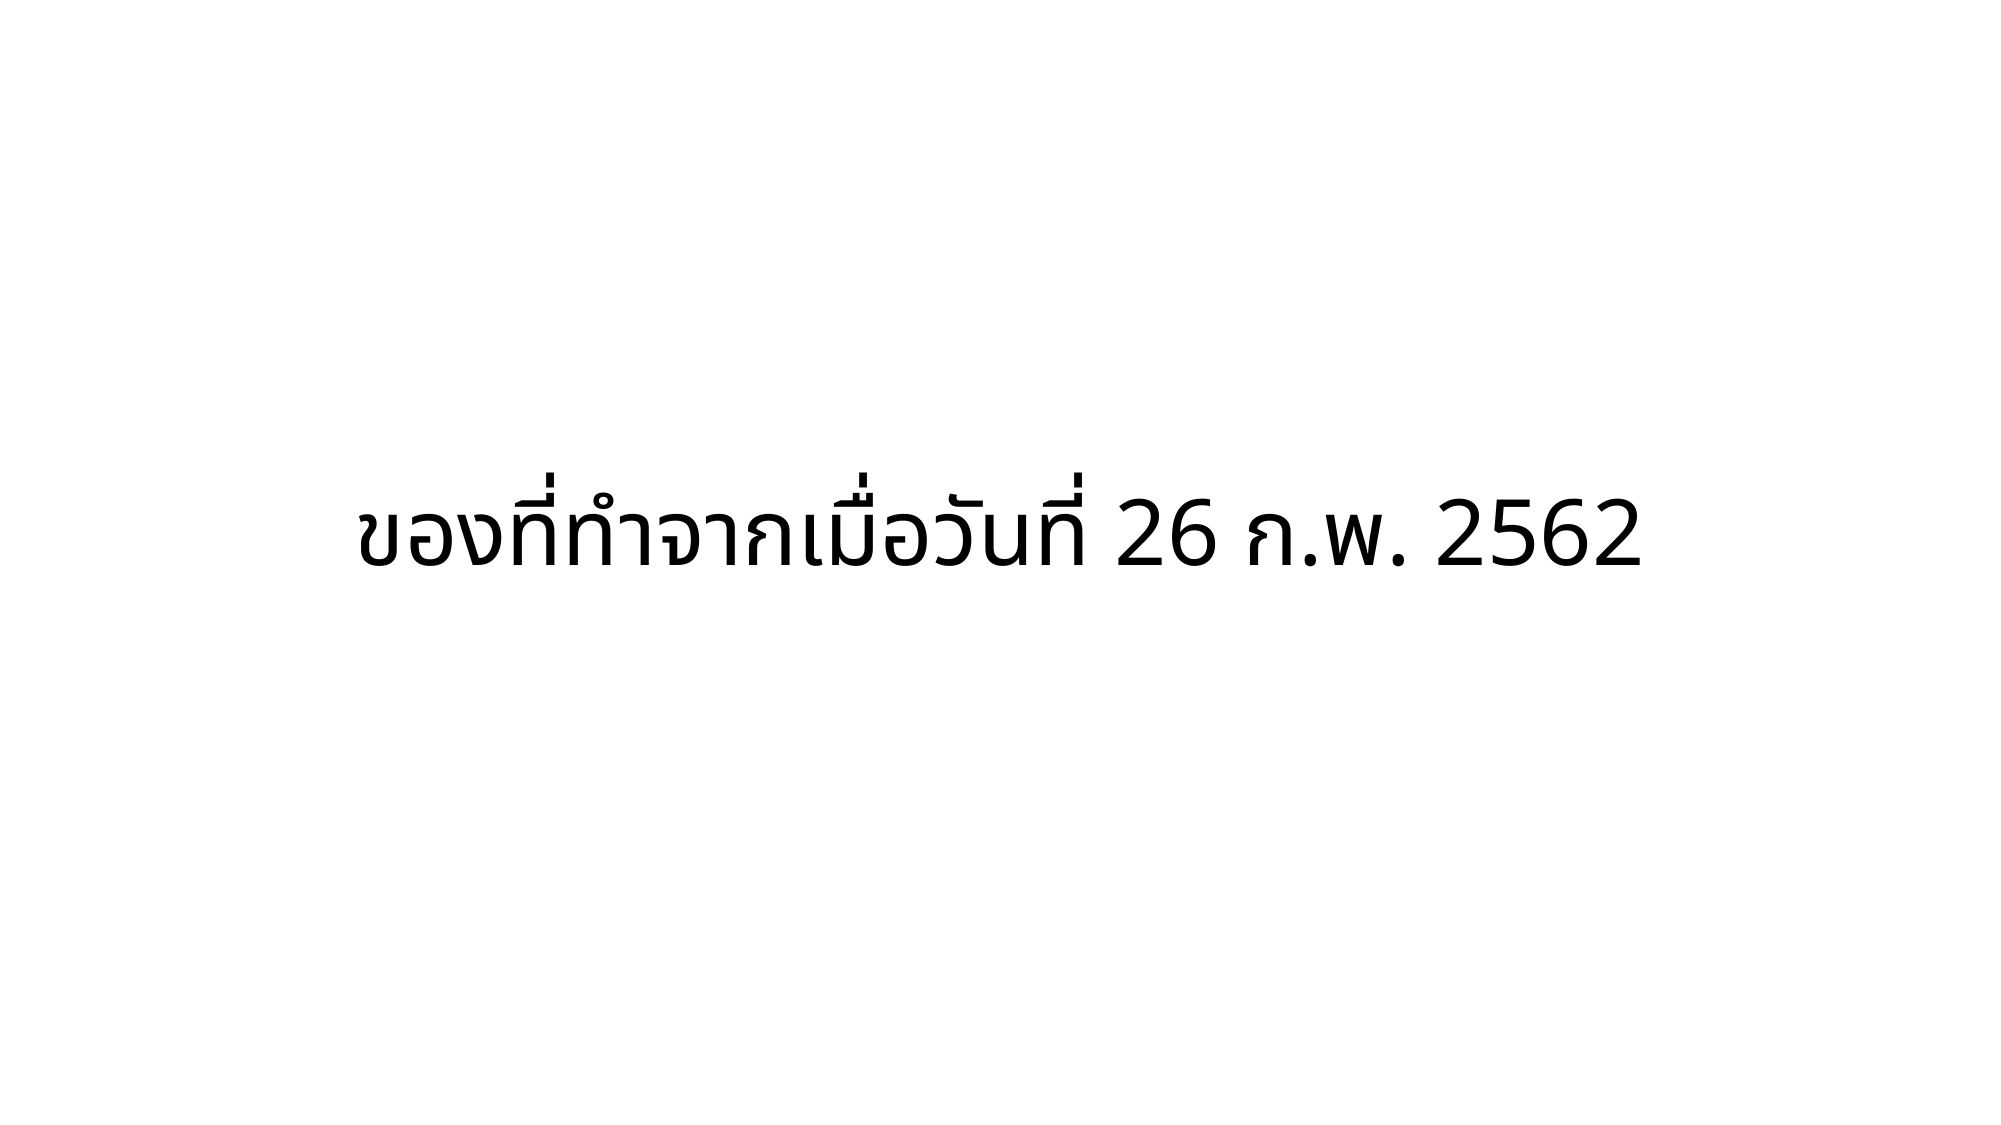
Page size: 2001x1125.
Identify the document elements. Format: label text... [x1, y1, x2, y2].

title ของที่ทำจากเมื่อวันที่ 26 ก.พ. 2562 [137, 427, 1863, 645]
